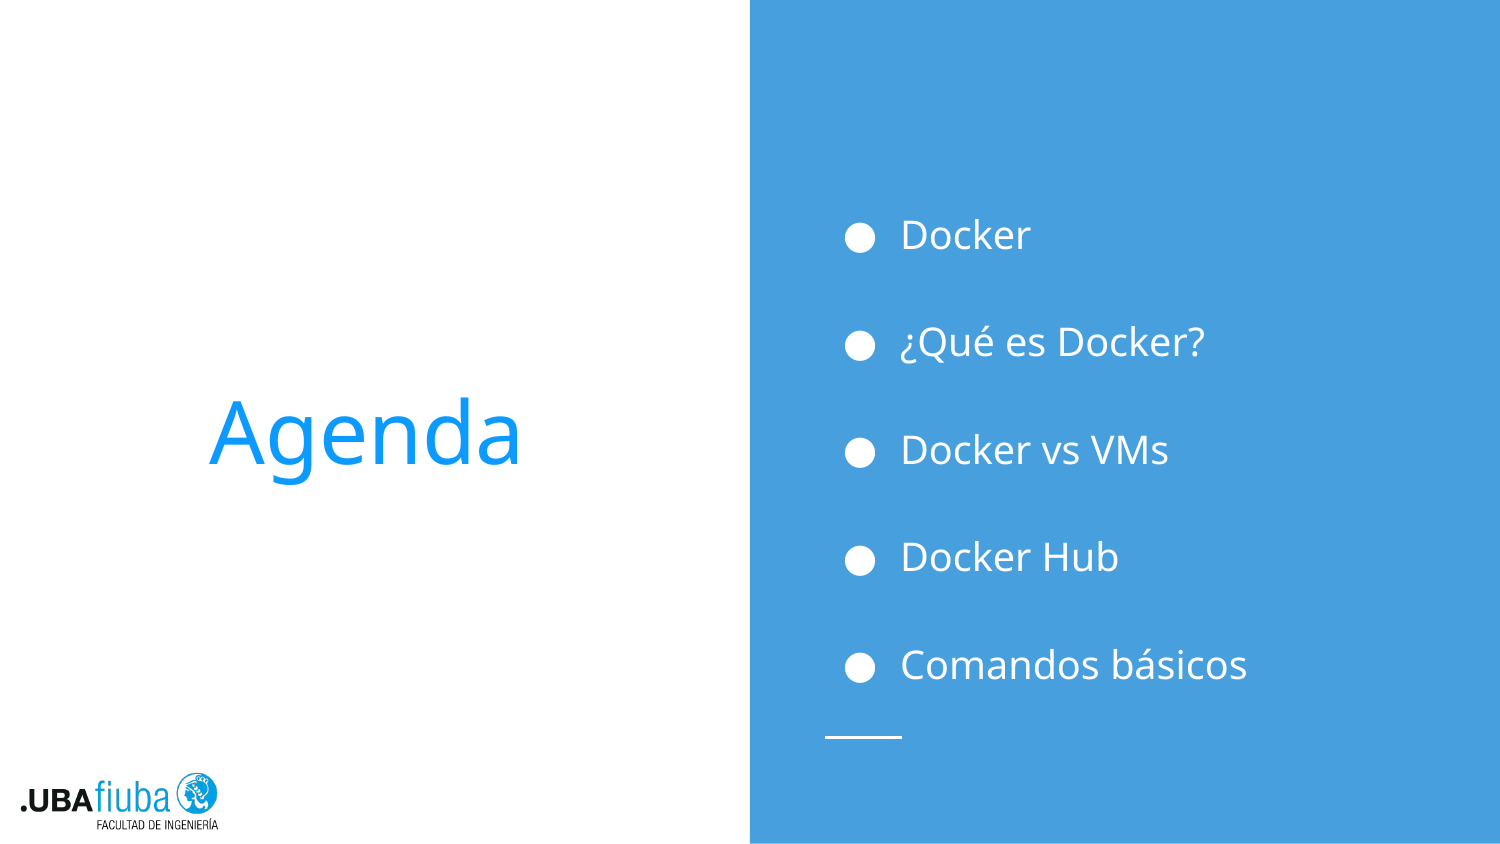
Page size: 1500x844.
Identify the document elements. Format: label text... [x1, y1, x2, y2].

list Docker ¿Qué es Docker? Docker vs VMs Docker Hub Comandos básicos [810, 118, 1440, 725]
title Agenda [35, 338, 699, 506]
picture [0, 753, 242, 844]
